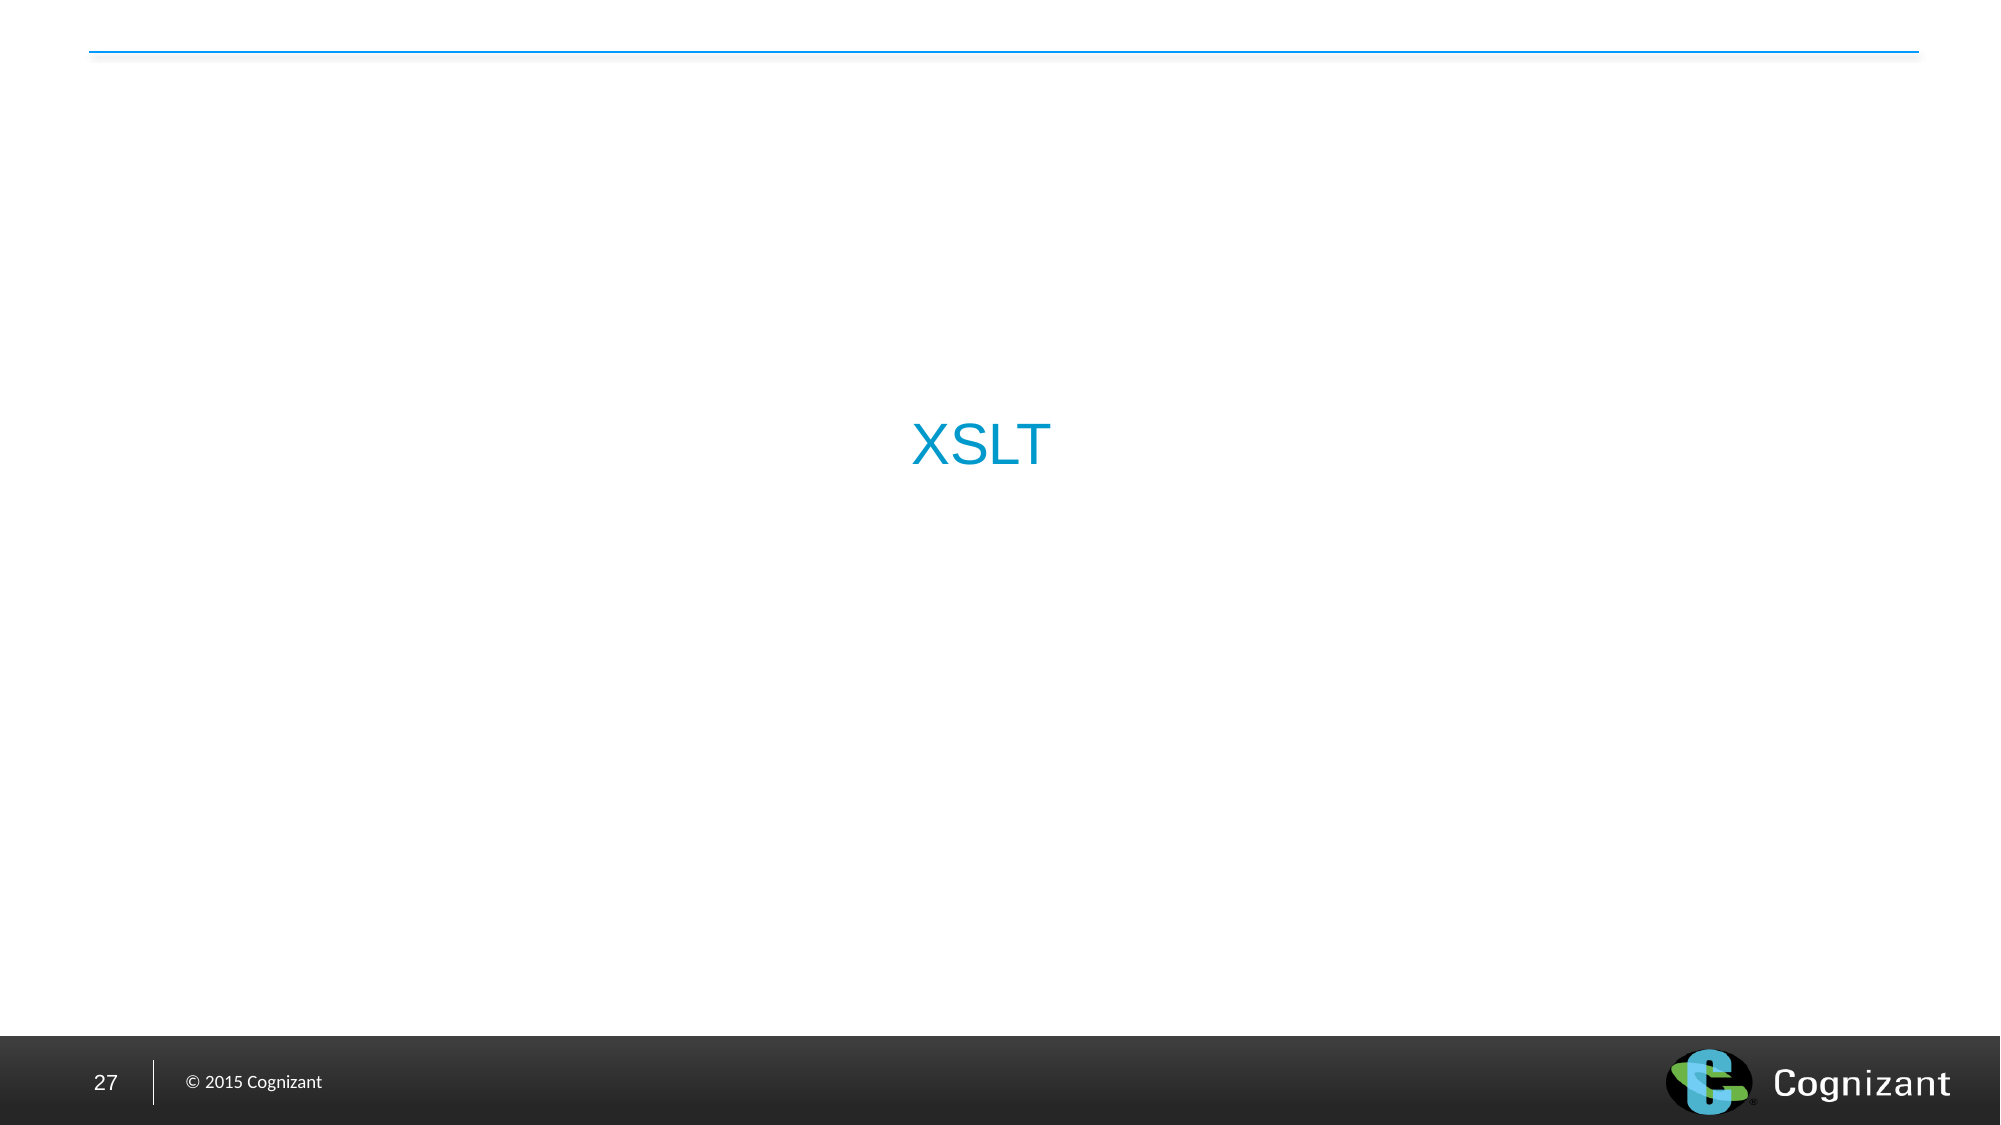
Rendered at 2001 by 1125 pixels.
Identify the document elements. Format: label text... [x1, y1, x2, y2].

title XSLT [56, 391, 1907, 491]
slide_number 27 [36, 1045, 133, 1118]
picture [1666, 1049, 1950, 1115]
